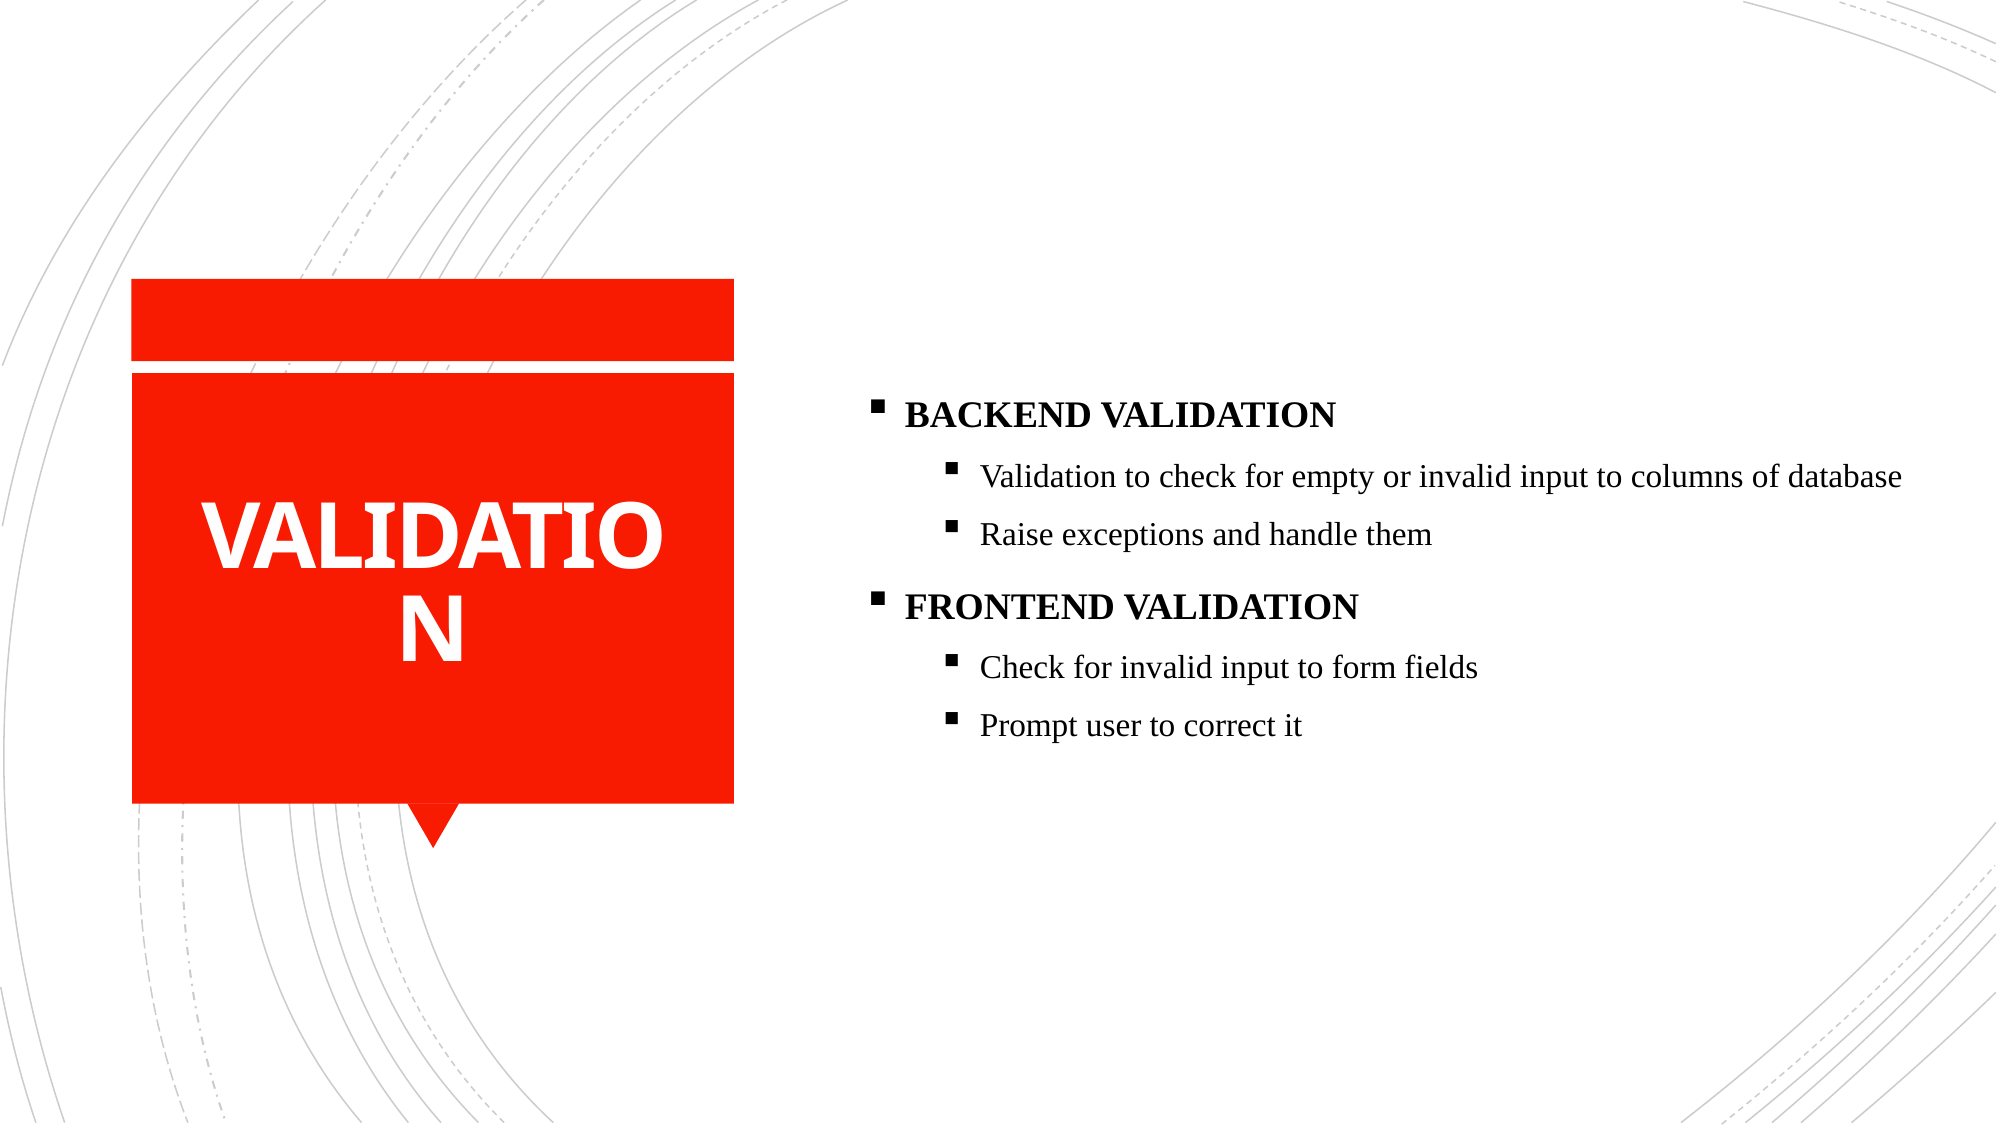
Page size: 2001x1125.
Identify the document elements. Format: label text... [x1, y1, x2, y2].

title VALIDATION [145, 385, 720, 789]
list BACKEND VALIDATION Validation to check for empty or invalid input to columns of database Raise exceptions and handle them FRONTEND VALIDATION Check for invalid input to form fields Prompt user to correct it [852, 272, 1950, 853]
